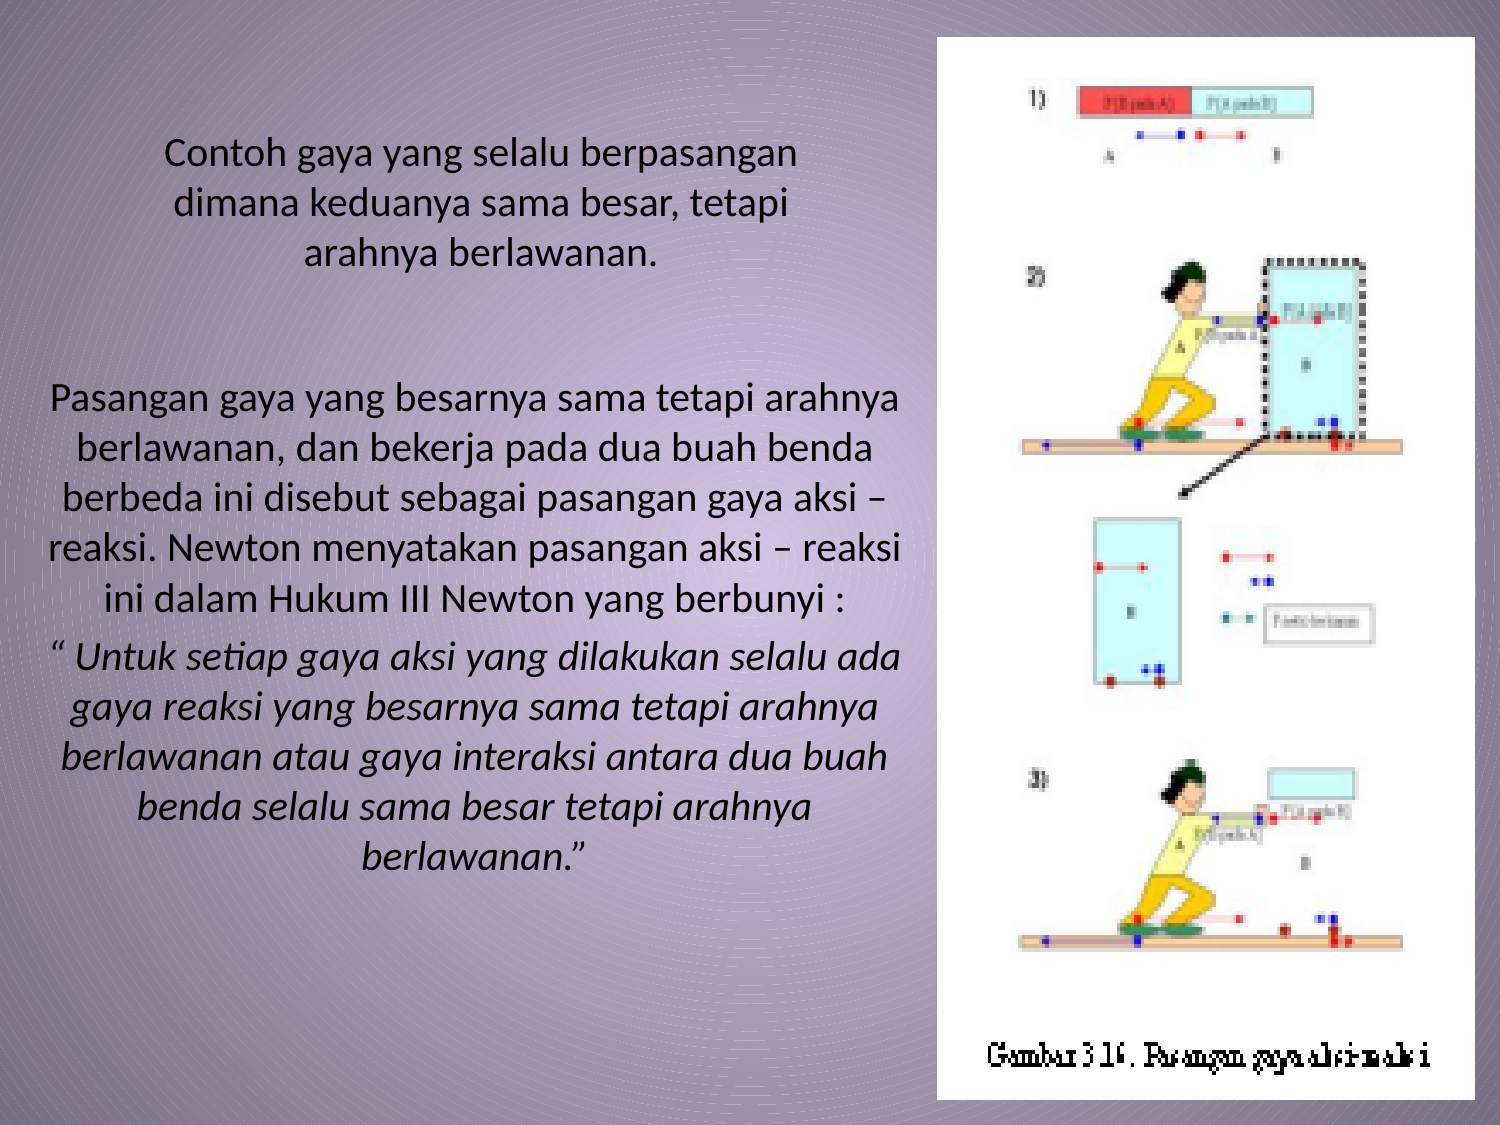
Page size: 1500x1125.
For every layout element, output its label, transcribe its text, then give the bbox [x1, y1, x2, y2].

title Contoh gaya yang selalu berpasangan dimana keduanya sama besar, tetapi arahnya berlawanan. [125, 62, 838, 338]
picture [937, 37, 1476, 1100]
subtitle Pasangan gaya yang besarnya sama tetapi arahnya berlawanan, dan bekerja pada dua buah benda berbeda ini disebut sebagai pasangan gaya aksi – reaksi. Newton menyatakan pasangan aksi – reaksi ini dalam Hukum III Newton yang berbunyi : “ Untuk setiap gaya aksi yang dilakukan selalu ada gaya reaksi yang besarnya sama tetapi arahnya berlawanan atau gaya interaksi antara dua buah benda selalu sama besar tetapi arahnya berlawanan.” [24, 362, 925, 1075]
